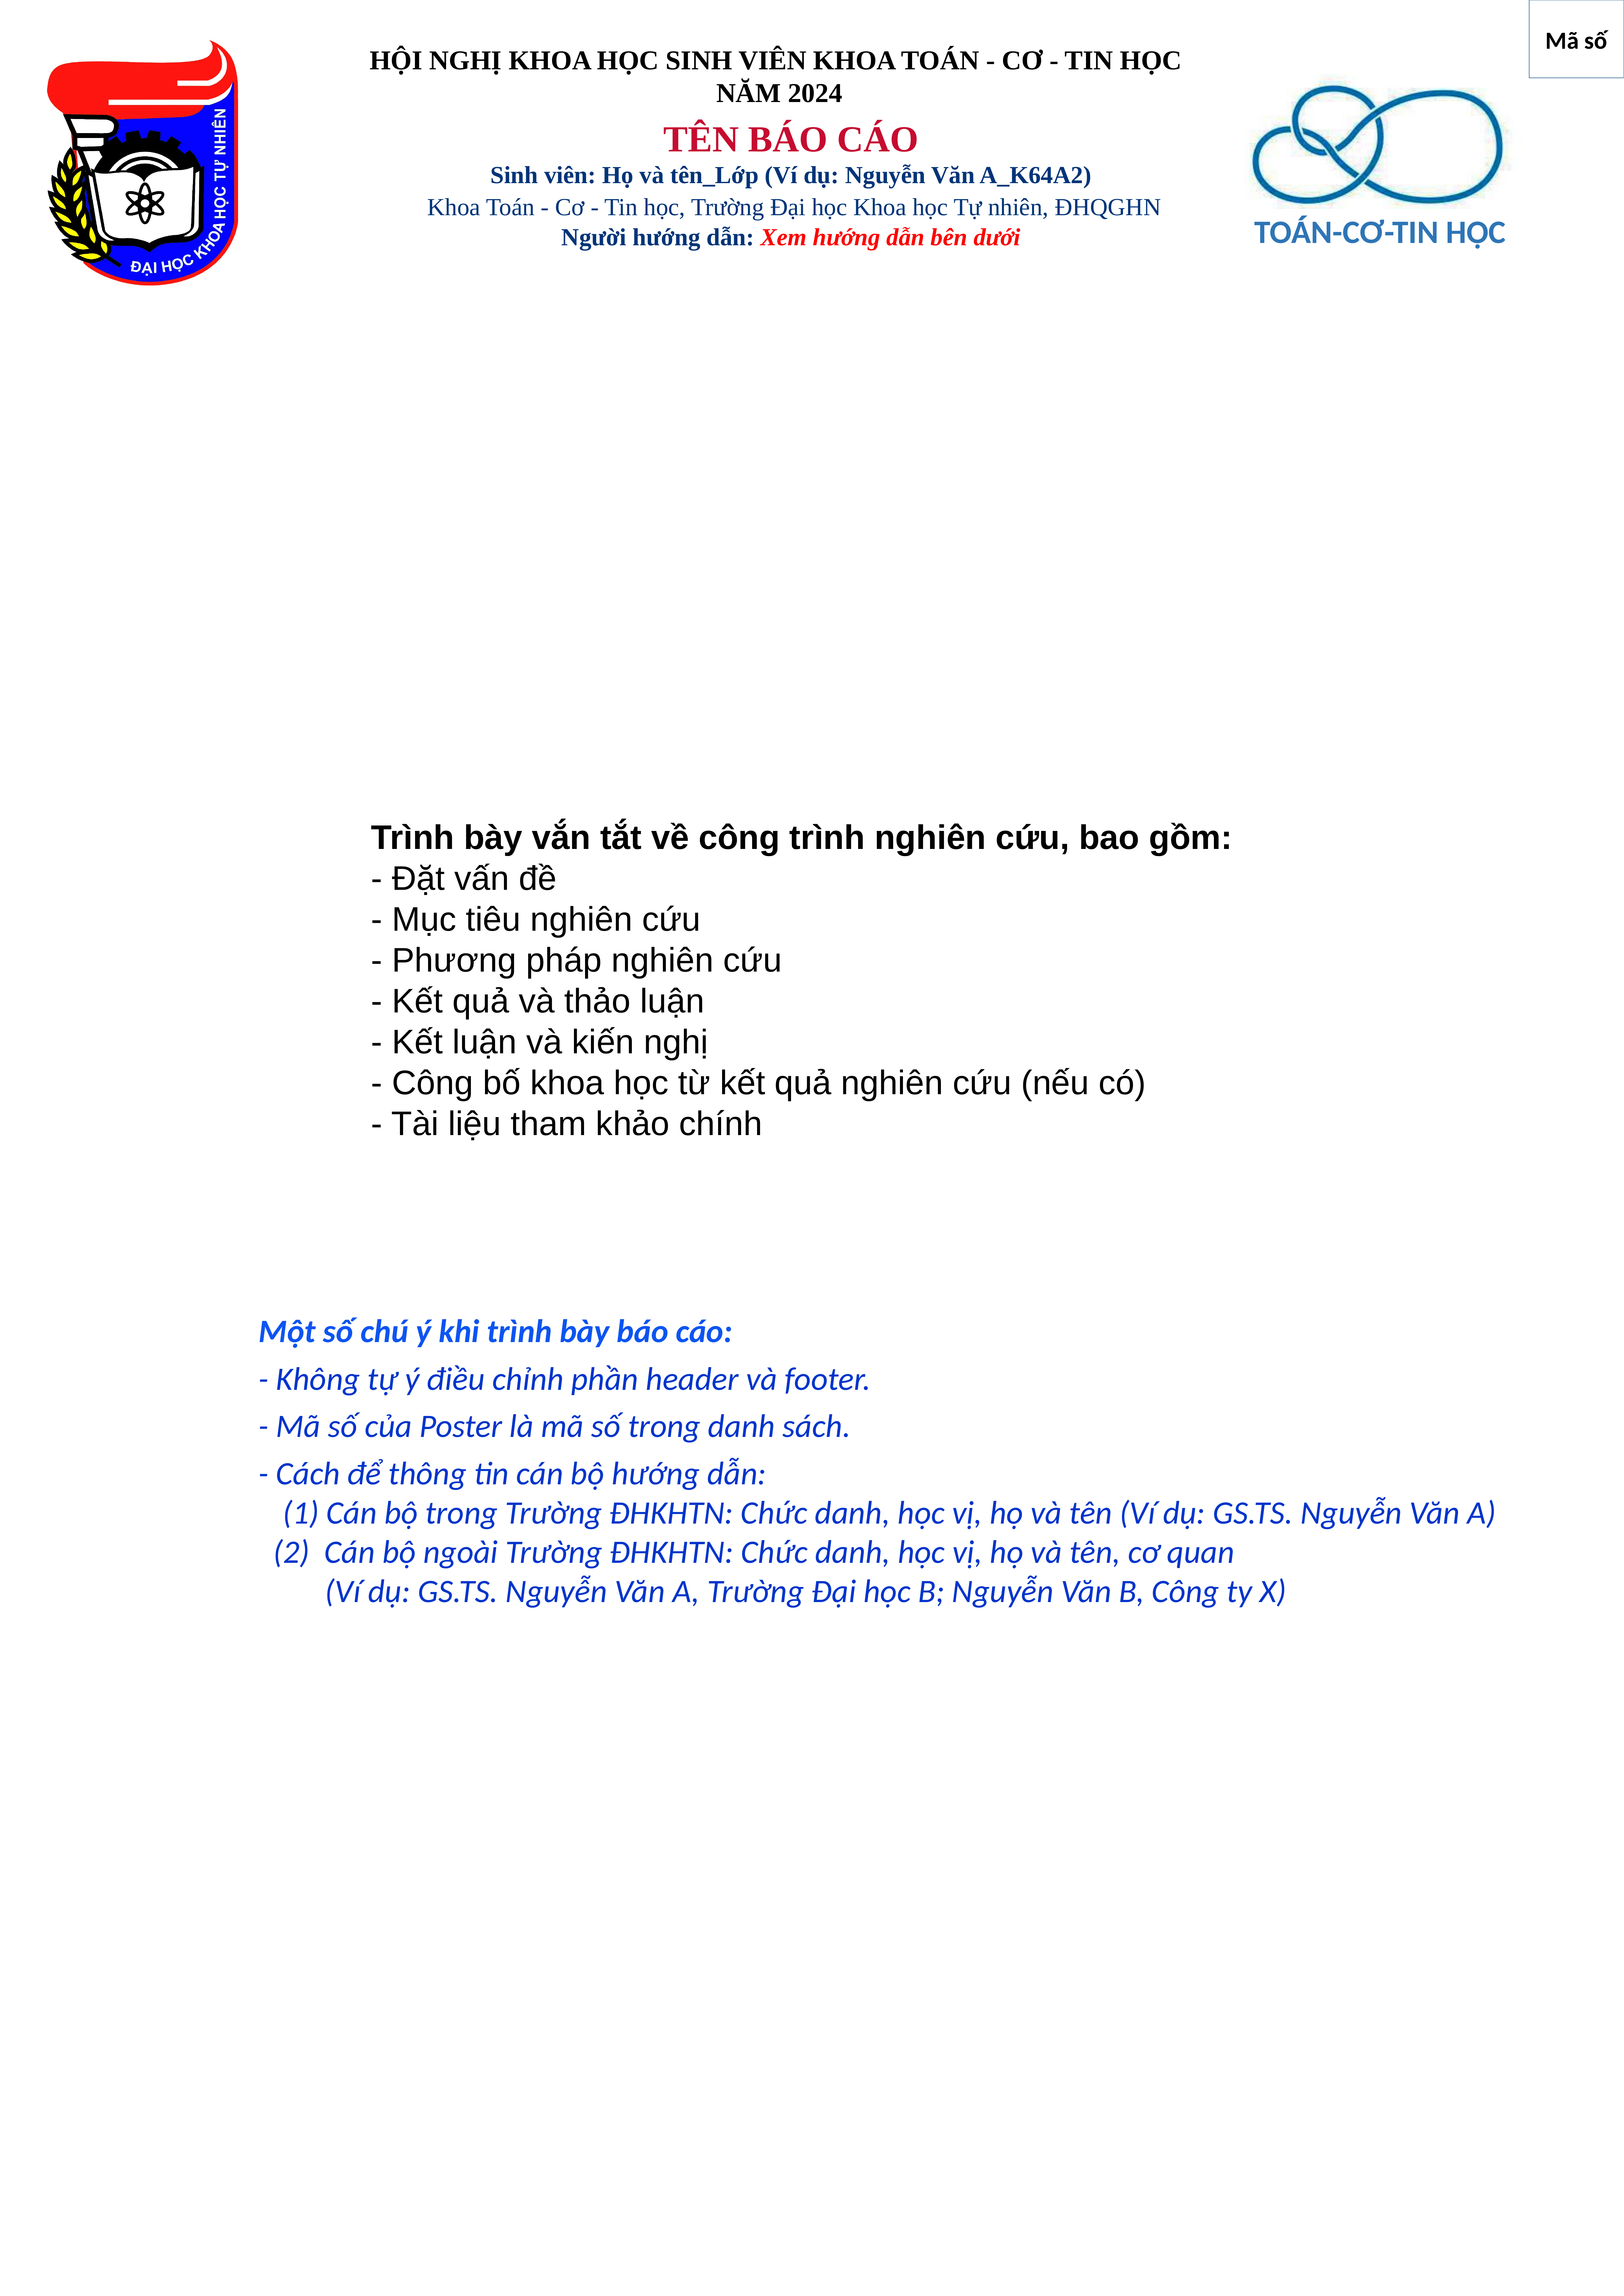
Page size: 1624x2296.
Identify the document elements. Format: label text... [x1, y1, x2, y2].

text_box Một số chú ý khi trình bày báo cáo: - Không tự ý điều chỉnh phần header và footer. - Mã số của Poster là mã số trong danh sách. - Cách để thông tin cán bộ hướng dẫn: (1) Cán bộ trong Trường ĐHKHTN: Chức danh, học vị, họ và tên (Ví dụ: GS.TS. Nguyễn Văn A) (2) Cán bộ ngoài Trường ĐHKHTN: Chức danh, học vị, họ và tên, cơ quan (Ví dụ: GS.TS. Nguyễn Văn A, Trường Đại học B; Nguyễn Văn B, Công ty X) [253, 1307, 1527, 1690]
text_box Mã số [1529, 0, 1624, 78]
text_box TOÁN-CƠ-TIN HỌC [1249, 208, 1546, 252]
text_box Trình bày vắn tắt về công trình nghiên cứu, bao gồm: - Đặt vấn đề - Mục tiêu nghiên cứu - Phương pháp nghiên cứu - Kết quả và thảo luận - Kết luận và kiến nghị - Công bố khoa học từ kết quả nghiên cứu (nếu có) - Tài liệu tham khảo chính [366, 813, 1252, 1145]
text_box HỘI NGHỊ KHOA HỌC SINH VIÊN KHOA TOÁN - CƠ - TIN HỌC NĂM 2024 [238, 40, 1218, 110]
picture [1218, 33, 1527, 209]
picture [47, 40, 238, 285]
text_box TÊN BÁO CÁO Sinh viên: Họ và tên_Lớp (Ví dụ: Nguyễn Văn A_K64A2) Khoa Toán - Cơ - Tin học, Trường Đại học Khoa học Tự nhiên, ĐHQGHN Người hướng dẫn: Xem hướng dẫn bên dưới [240, 112, 1342, 283]
